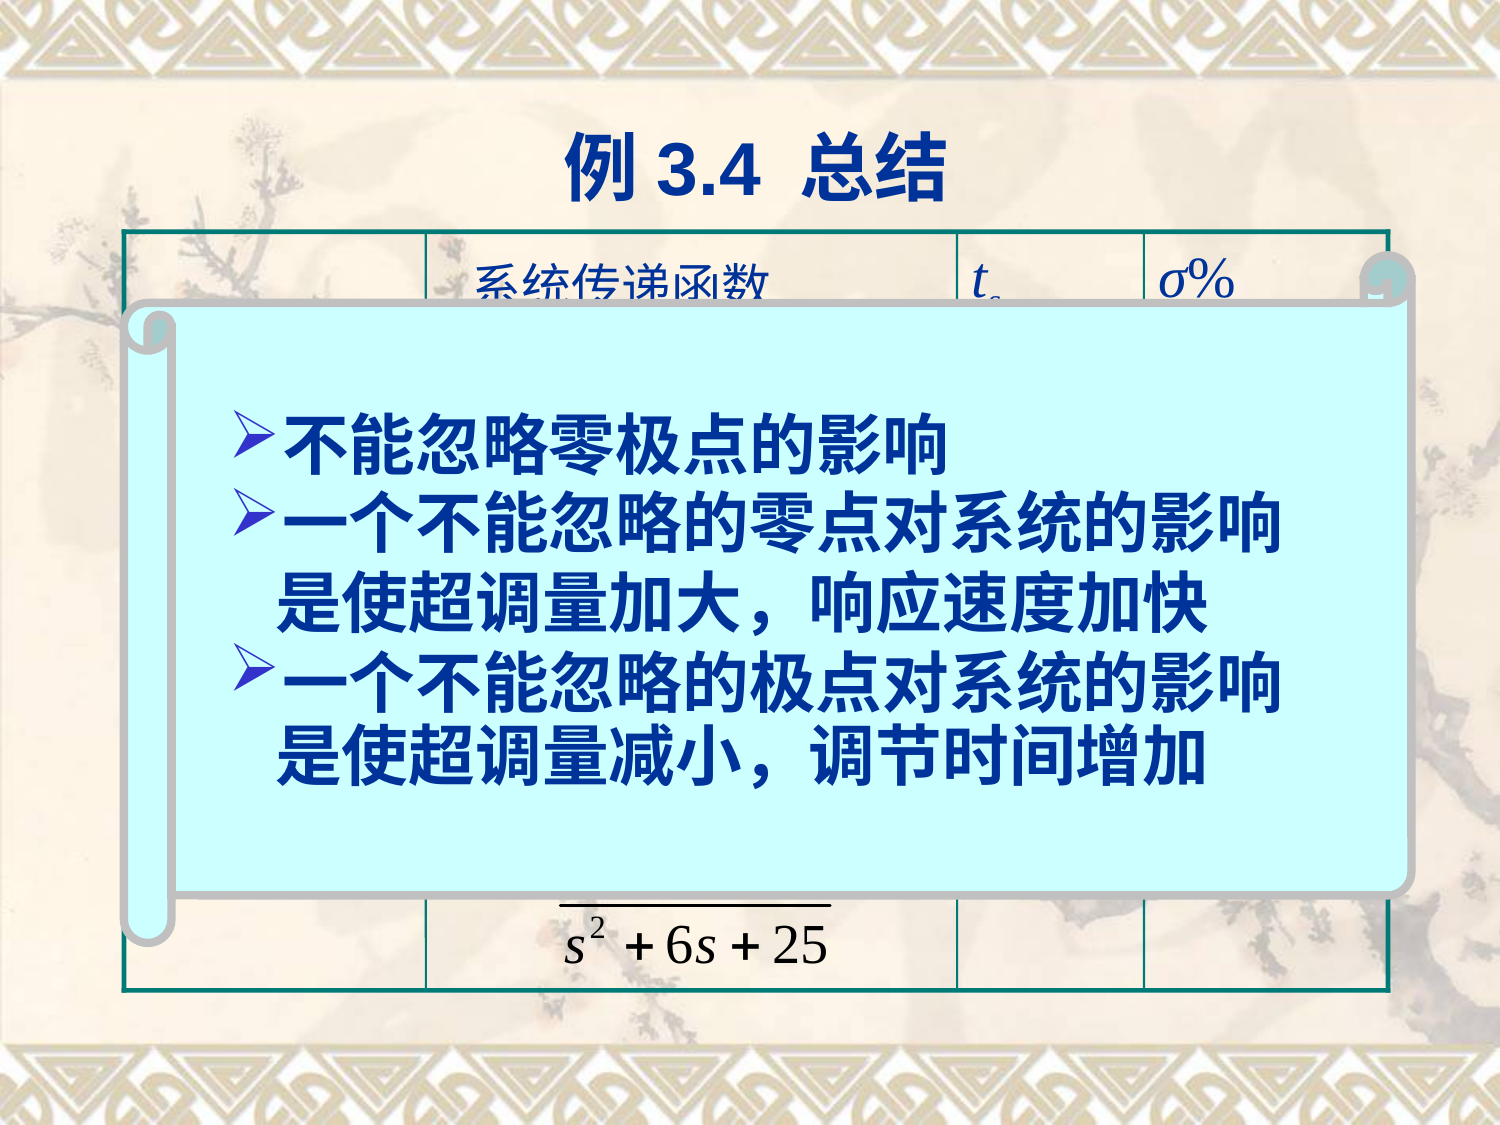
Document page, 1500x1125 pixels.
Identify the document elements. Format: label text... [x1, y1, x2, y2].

text_box 例3.4 总结 [549, 113, 1500, 219]
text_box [123, 255, 1412, 944]
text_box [123, 231, 1389, 254]
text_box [123, 949, 1389, 991]
picture [0, 0, 1500, 1125]
slide_number [1074, 1024, 1451, 1103]
